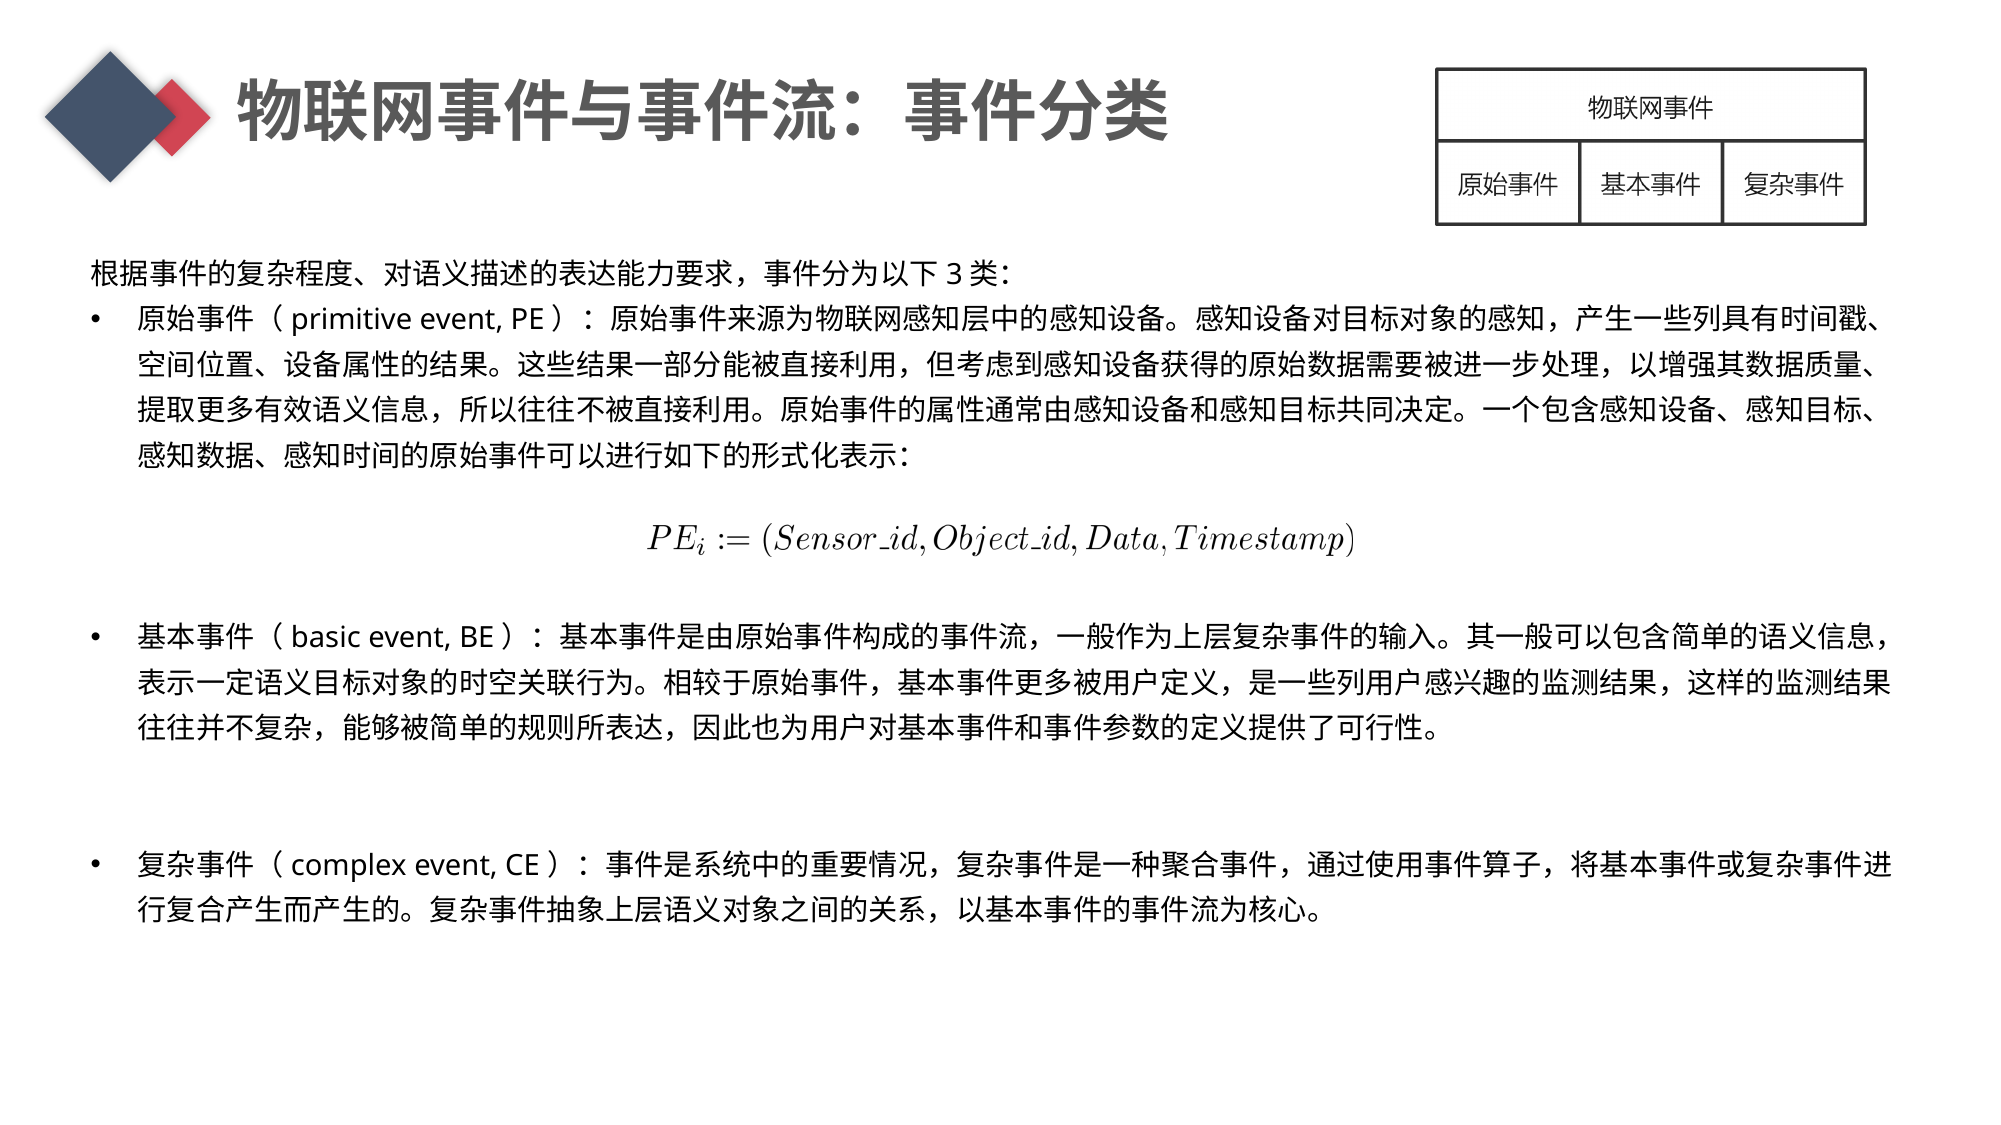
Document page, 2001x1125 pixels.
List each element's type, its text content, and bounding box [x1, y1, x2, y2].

text_box 物联网事件与事件流：事件分类 [221, 60, 1387, 156]
picture [1387, 22, 1912, 272]
text_box [43, 49, 178, 184]
text_box 根据事件的复杂程度、对语义描述的表达能力要求，事件分为以下3类： 原始事件（primitive event, PE）：原始事件来源为物联网感知层中的感知设备。感知设备对目标对象的感知，产生一些列具有时间戳、空间位置、设备属性的结果。这些结果一部分能被直接利用，但考虑到感知设备获得的原始数据需要被进一步处理，以增强其数据质量、提取更多有效语义信息，所以往往不被直接利用。原始事件的属性通常由感知设备和感知目标共同决定。一个包含感知设备、感知目标、感知数据、感知时间的原始事件可以进行如下的形式化表示： 基本事件（basic event, BE）：基本事件是由原始事件构成的事件流，一般作为上层复杂事件的输入。其一般可以包含简单的语义信息，表示一定语义目标对象的时空关联行为。相较于原始事件，基本事件更多被用户定义，是一些列用户感兴趣的监测结果，这样的监测结果往往并不复杂，能够被简单的规则所表达，因此也为用户对基本事件和事件参数的定义提供了可行性。 复杂事件（complex event, CE）：事件是系统中的重要情况，复杂事件是一种聚合事件，通过使用事件算子，将基本事件或复杂事件进行复合产生而产生的。复杂事件抽象上层语义对象之间的关系，以基本事件的事件流为核心。 [75, 237, 1912, 934]
picture [647, 523, 1353, 557]
text_box [159, 77, 213, 158]
